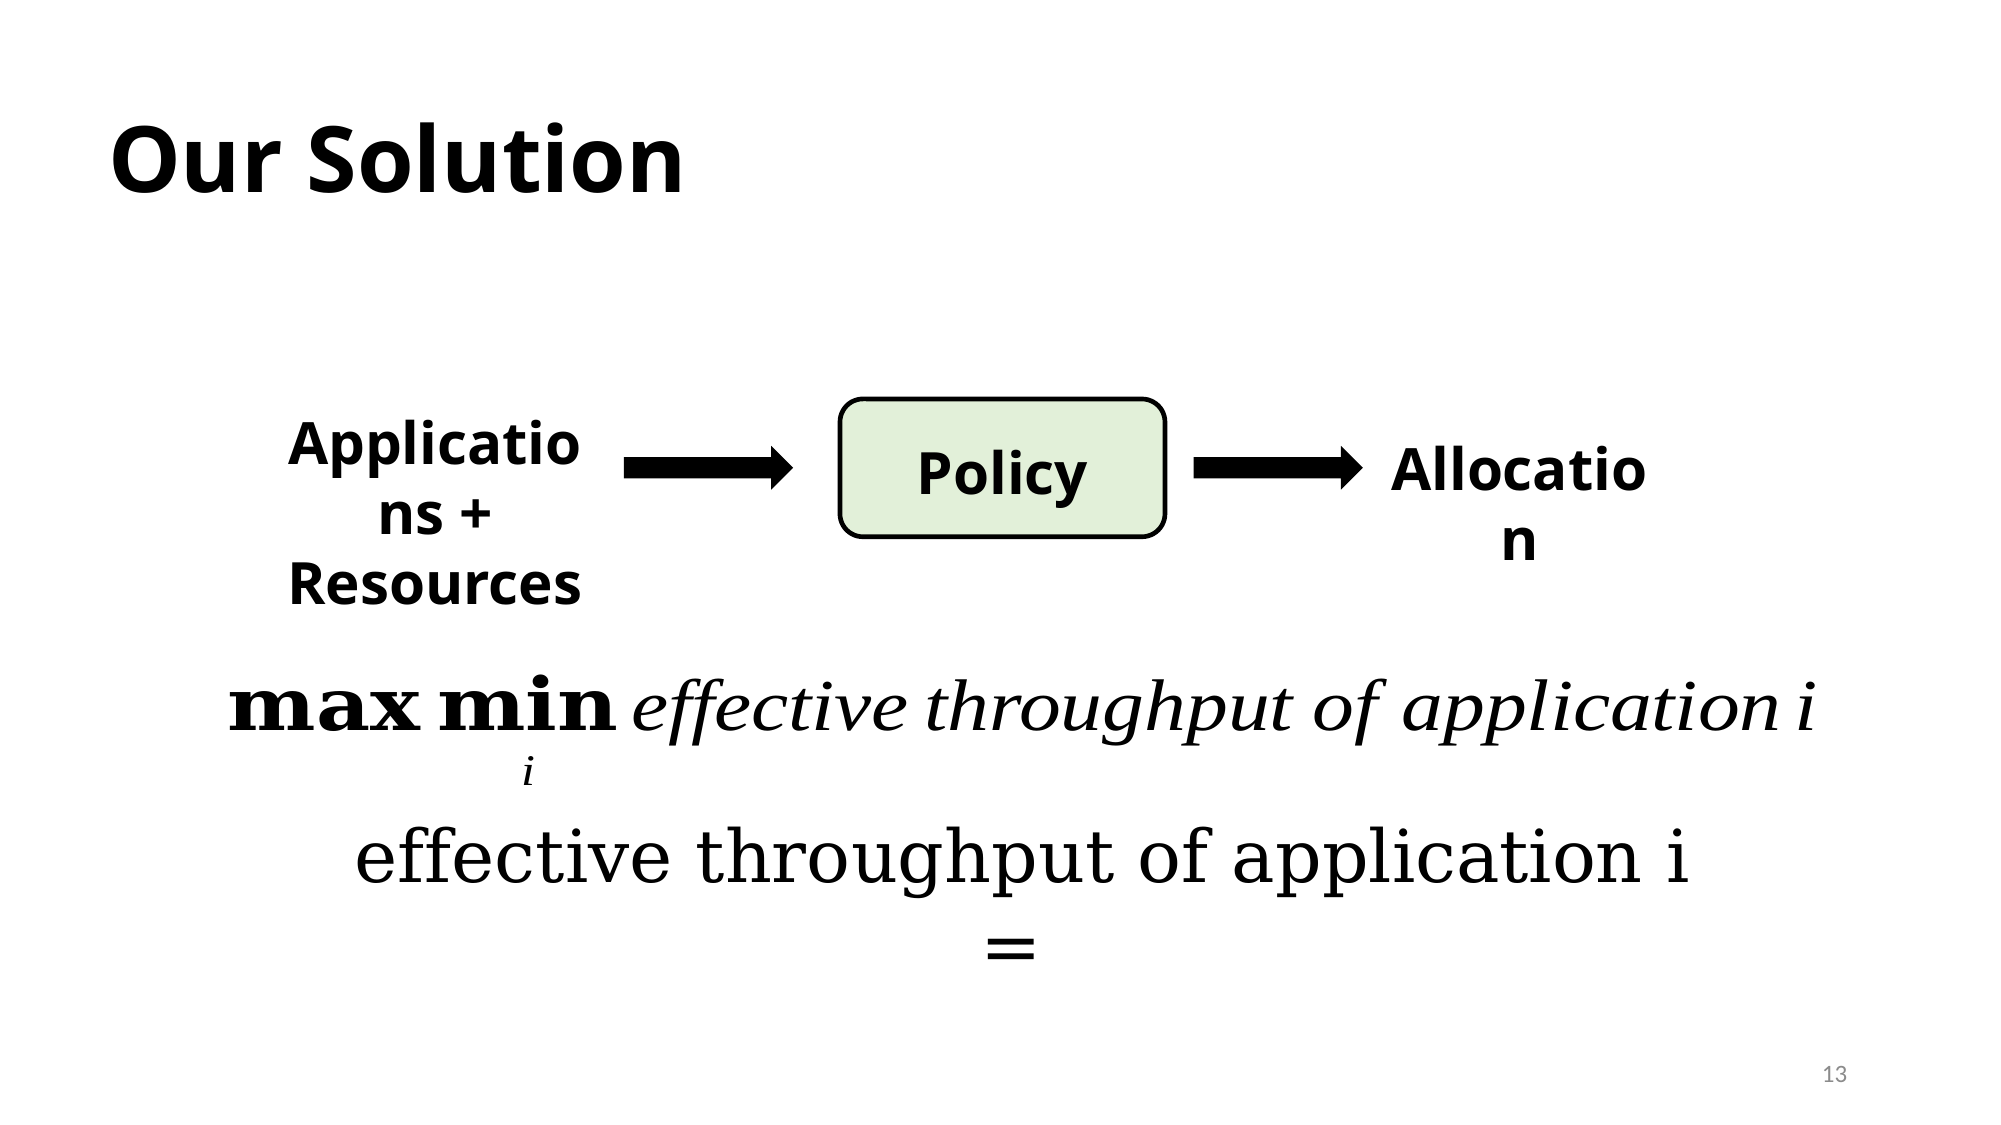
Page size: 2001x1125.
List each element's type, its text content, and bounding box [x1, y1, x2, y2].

text_box Allocation [1368, 424, 1670, 580]
title Our Solution [93, 54, 1819, 272]
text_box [839, 398, 1165, 537]
slide_number 13 [1412, 1042, 1863, 1103]
text_box [623, 445, 794, 490]
text_box [1193, 445, 1363, 490]
text_box Applications + Resources [260, 398, 610, 624]
